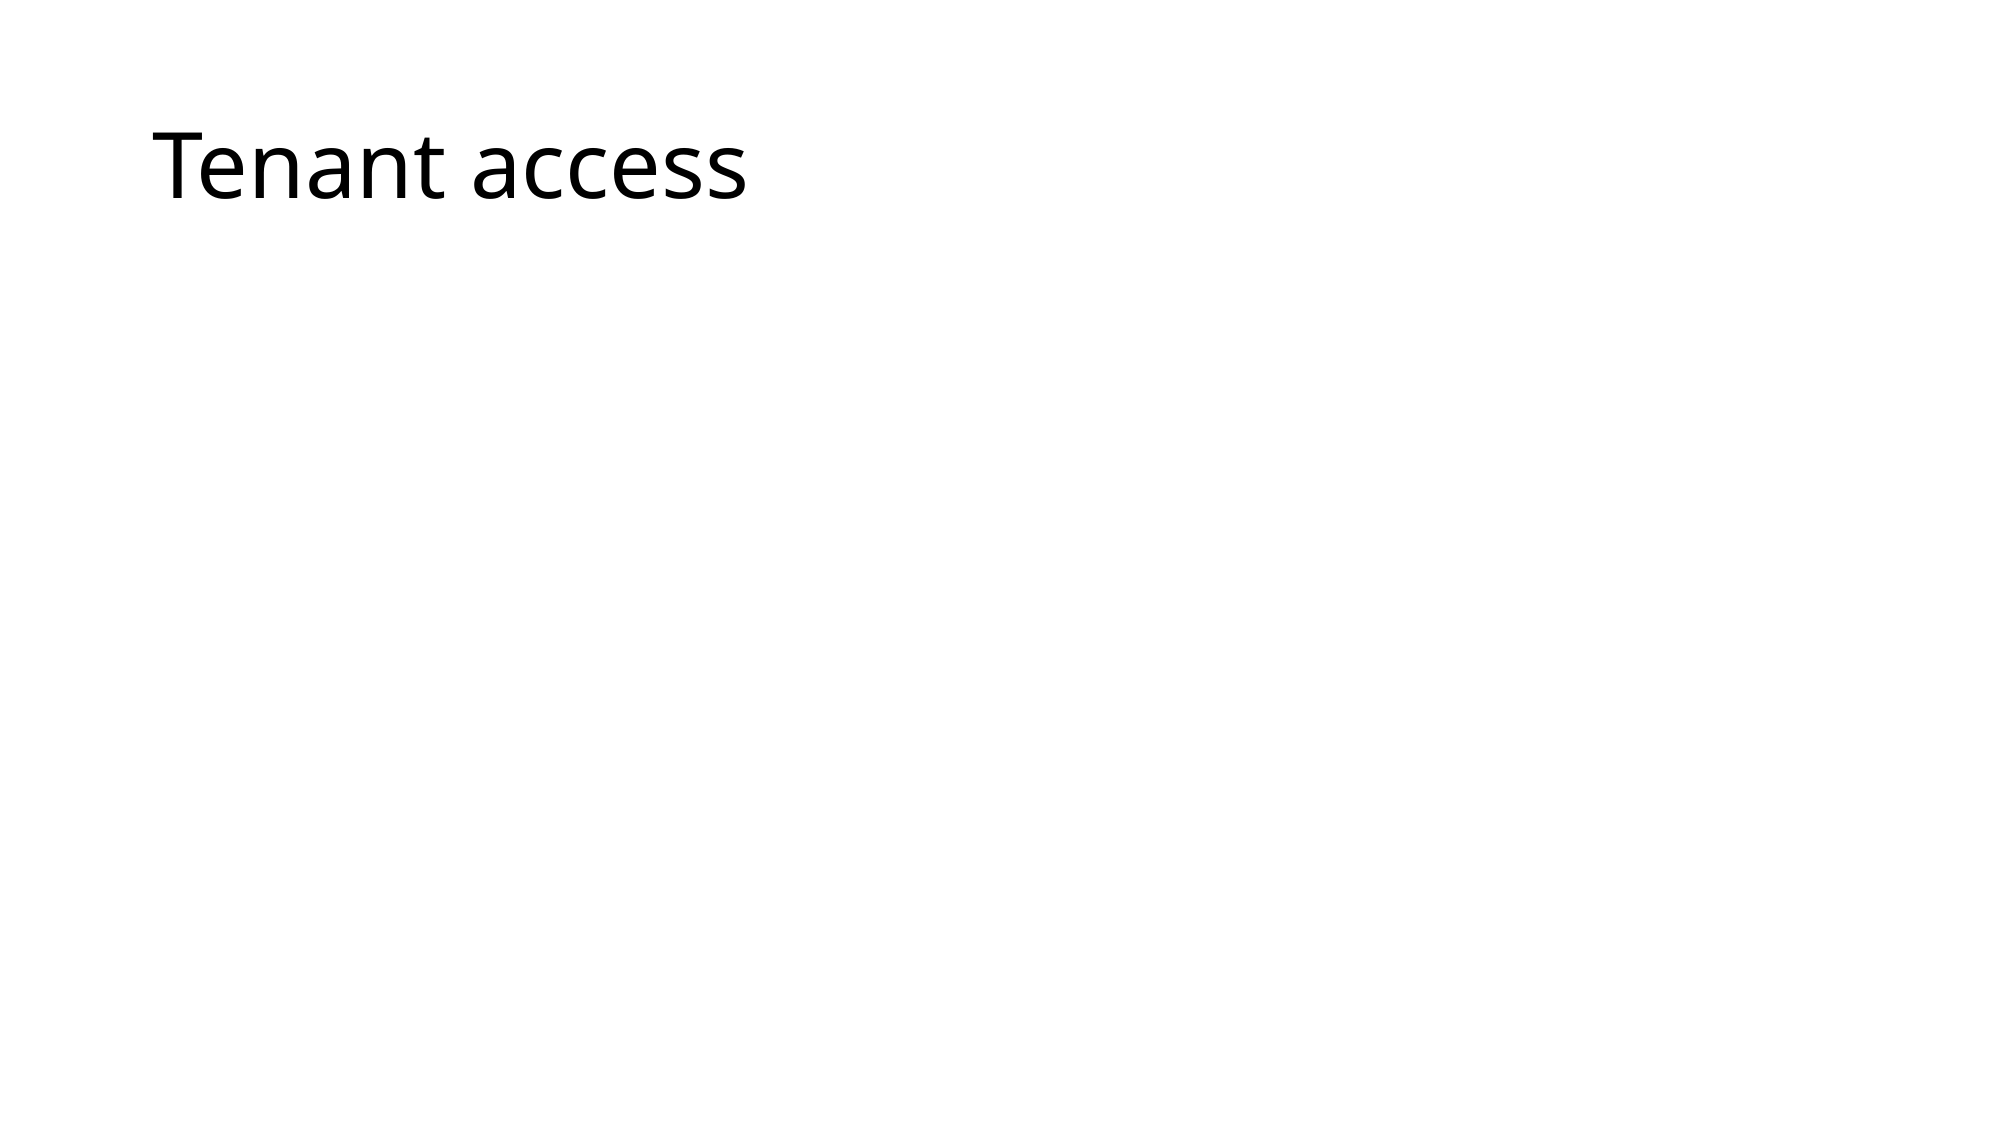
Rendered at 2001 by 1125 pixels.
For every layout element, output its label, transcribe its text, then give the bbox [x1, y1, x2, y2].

title Tenant access [137, 59, 1863, 278]
